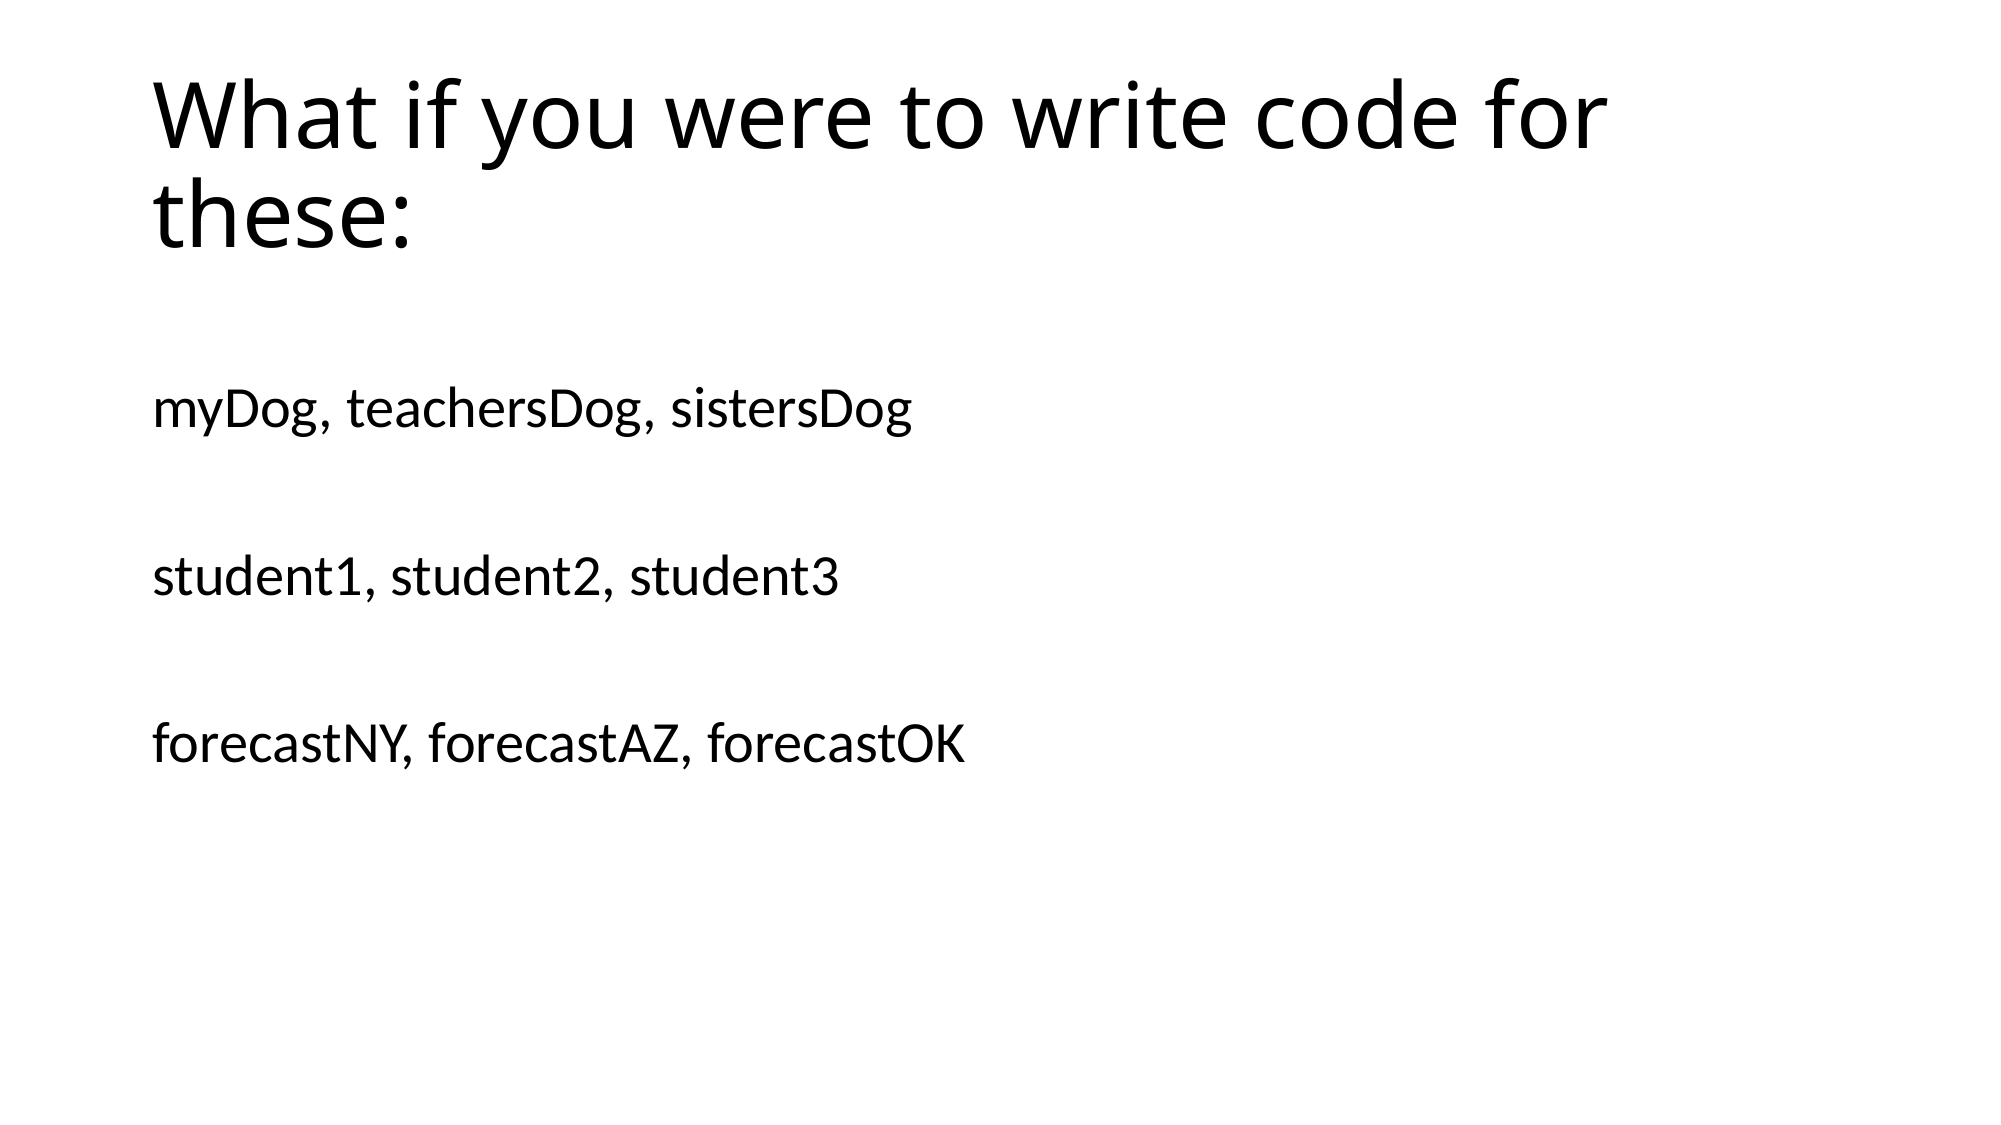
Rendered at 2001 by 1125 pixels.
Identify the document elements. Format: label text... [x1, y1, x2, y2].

title What if you were to write code for these: [137, 59, 1863, 278]
list myDog, teachersDog, sistersDog student1, student2, student3 forecastNY, forecastAZ, forecastOK [137, 369, 1863, 1046]
